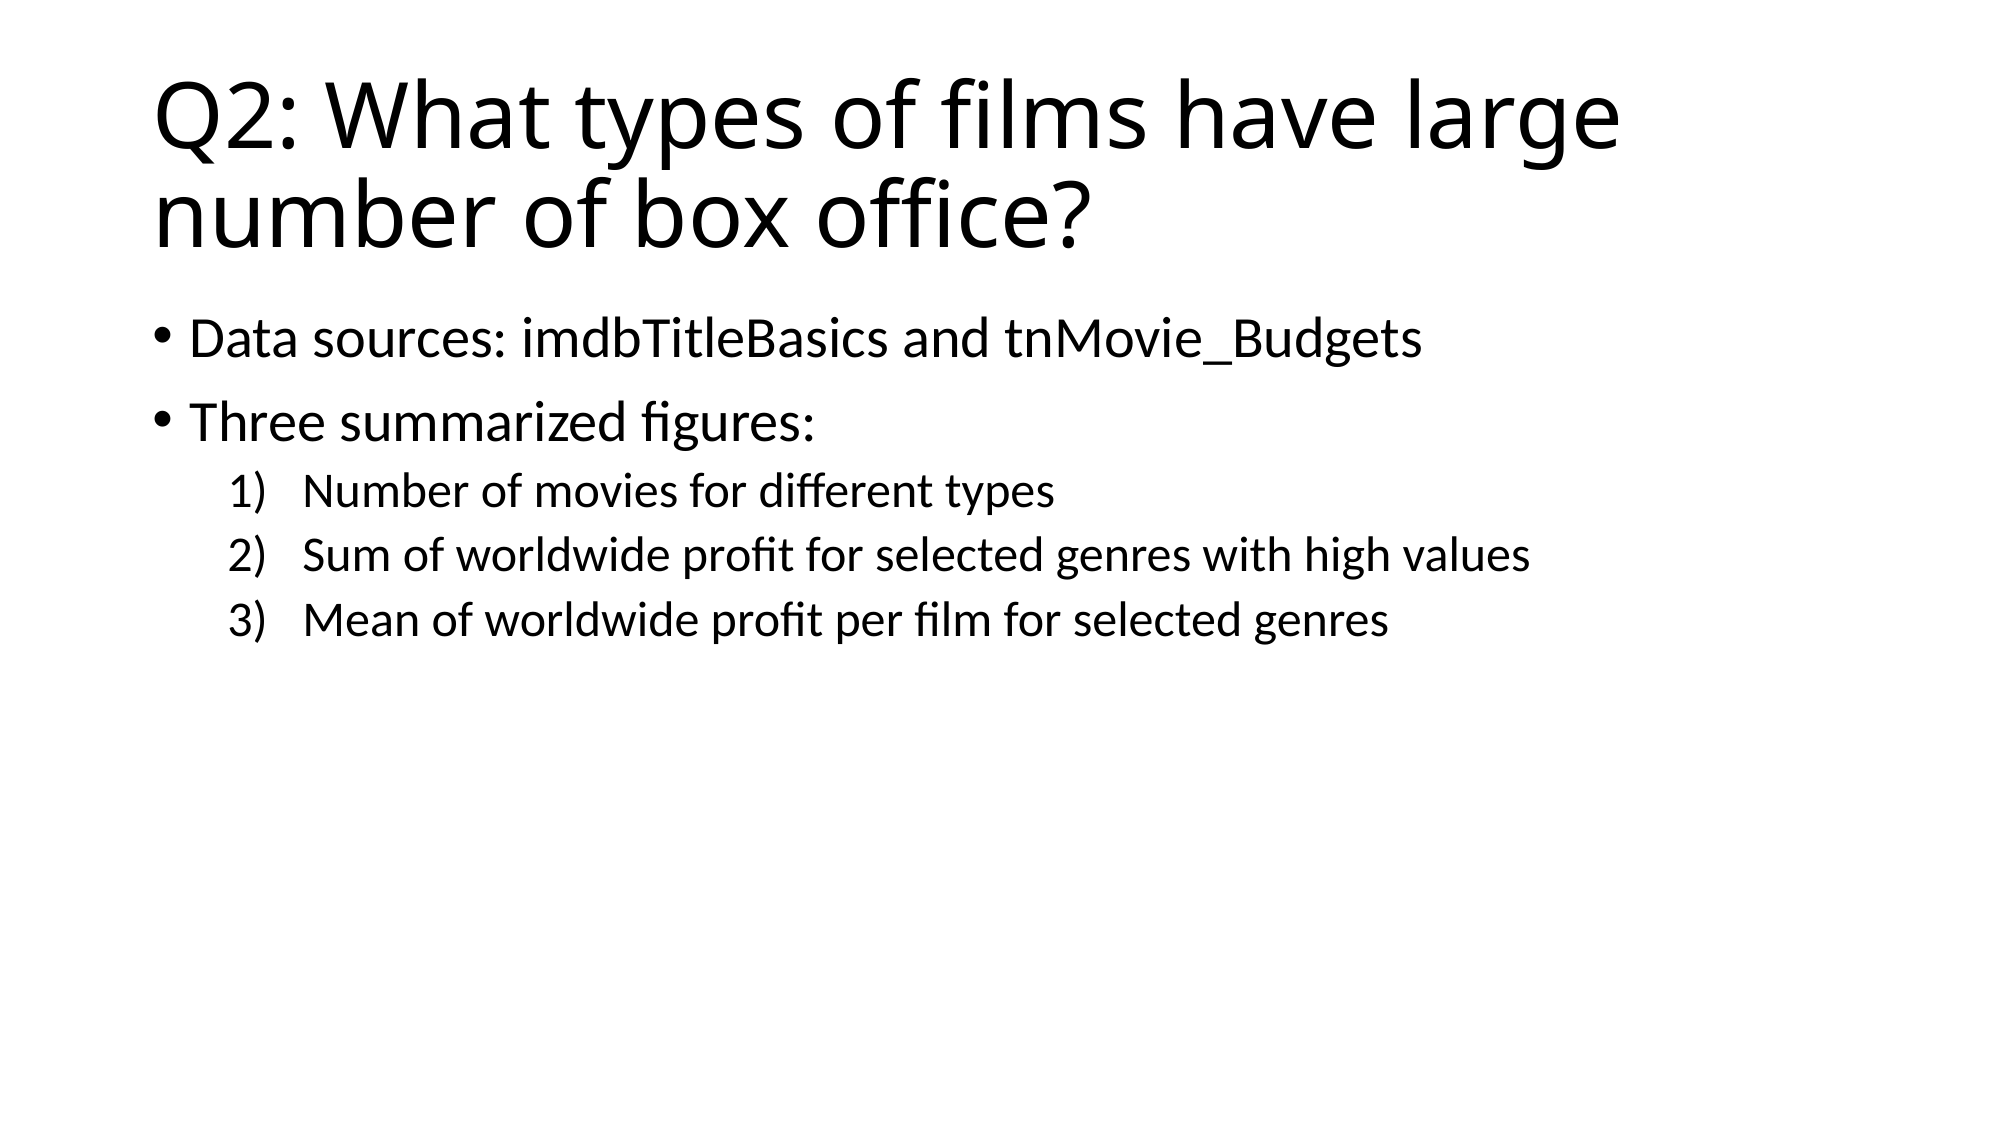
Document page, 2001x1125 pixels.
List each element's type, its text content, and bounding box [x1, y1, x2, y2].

list Data sources: imdbTitleBasics and tnMovie_Budgets Three summarized figures: Number of movies for different types Sum of worldwide profit for selected genres with high values Mean of worldwide profit per film for selected genres [137, 299, 1863, 1014]
title Q2: What types of films have large number of box office? [137, 59, 1863, 278]
